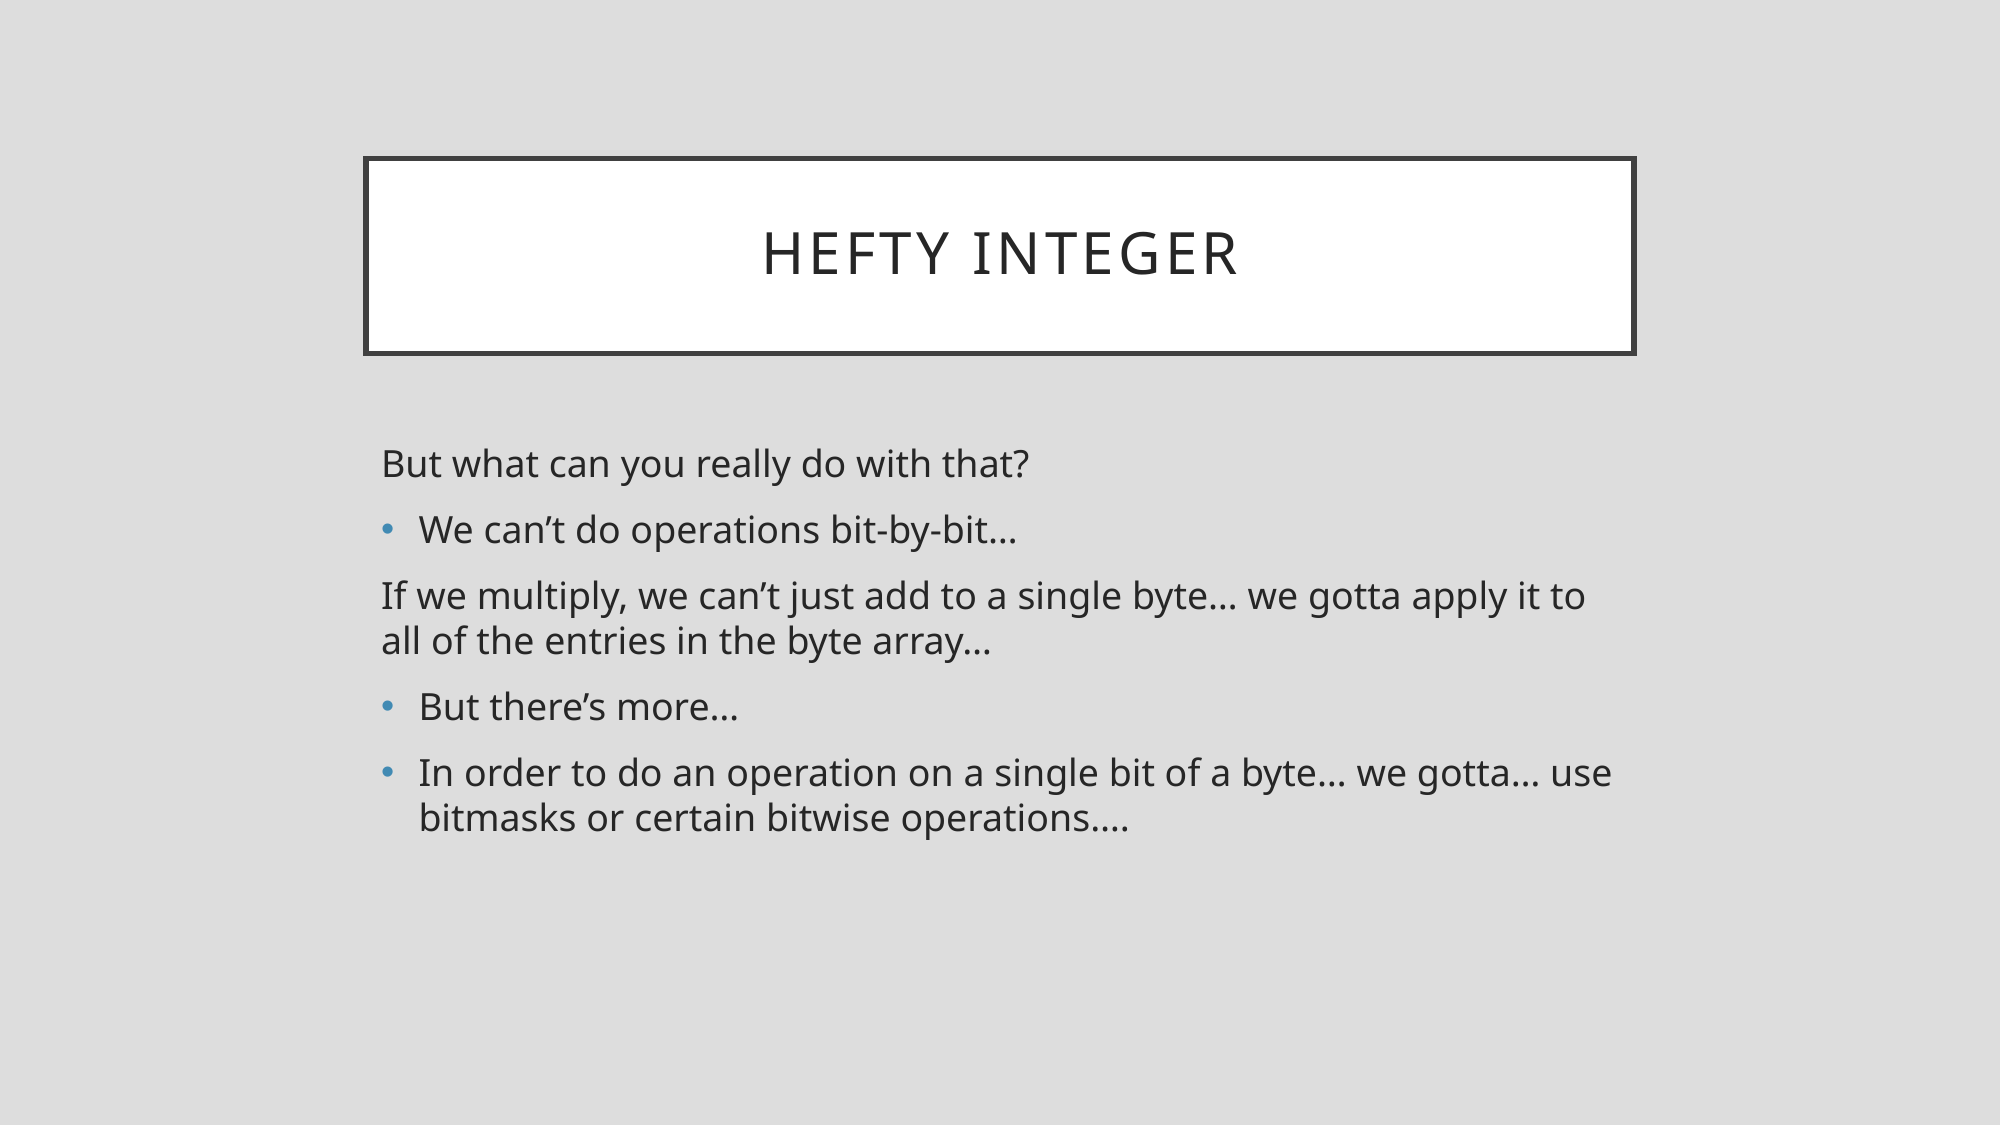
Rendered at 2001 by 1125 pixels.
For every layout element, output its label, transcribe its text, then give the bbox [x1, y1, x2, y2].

list But what can you really do with that? We can’t do operations bit-by-bit… If we multiply, we can’t just add to a single byte… we gotta apply it to all of the entries in the byte array… But there’s more… In order to do an operation on a single bit of a byte… we gotta… use bitmasks or certain bitwise operations…. [366, 432, 1634, 942]
title Hefty Integer [363, 156, 1637, 356]
